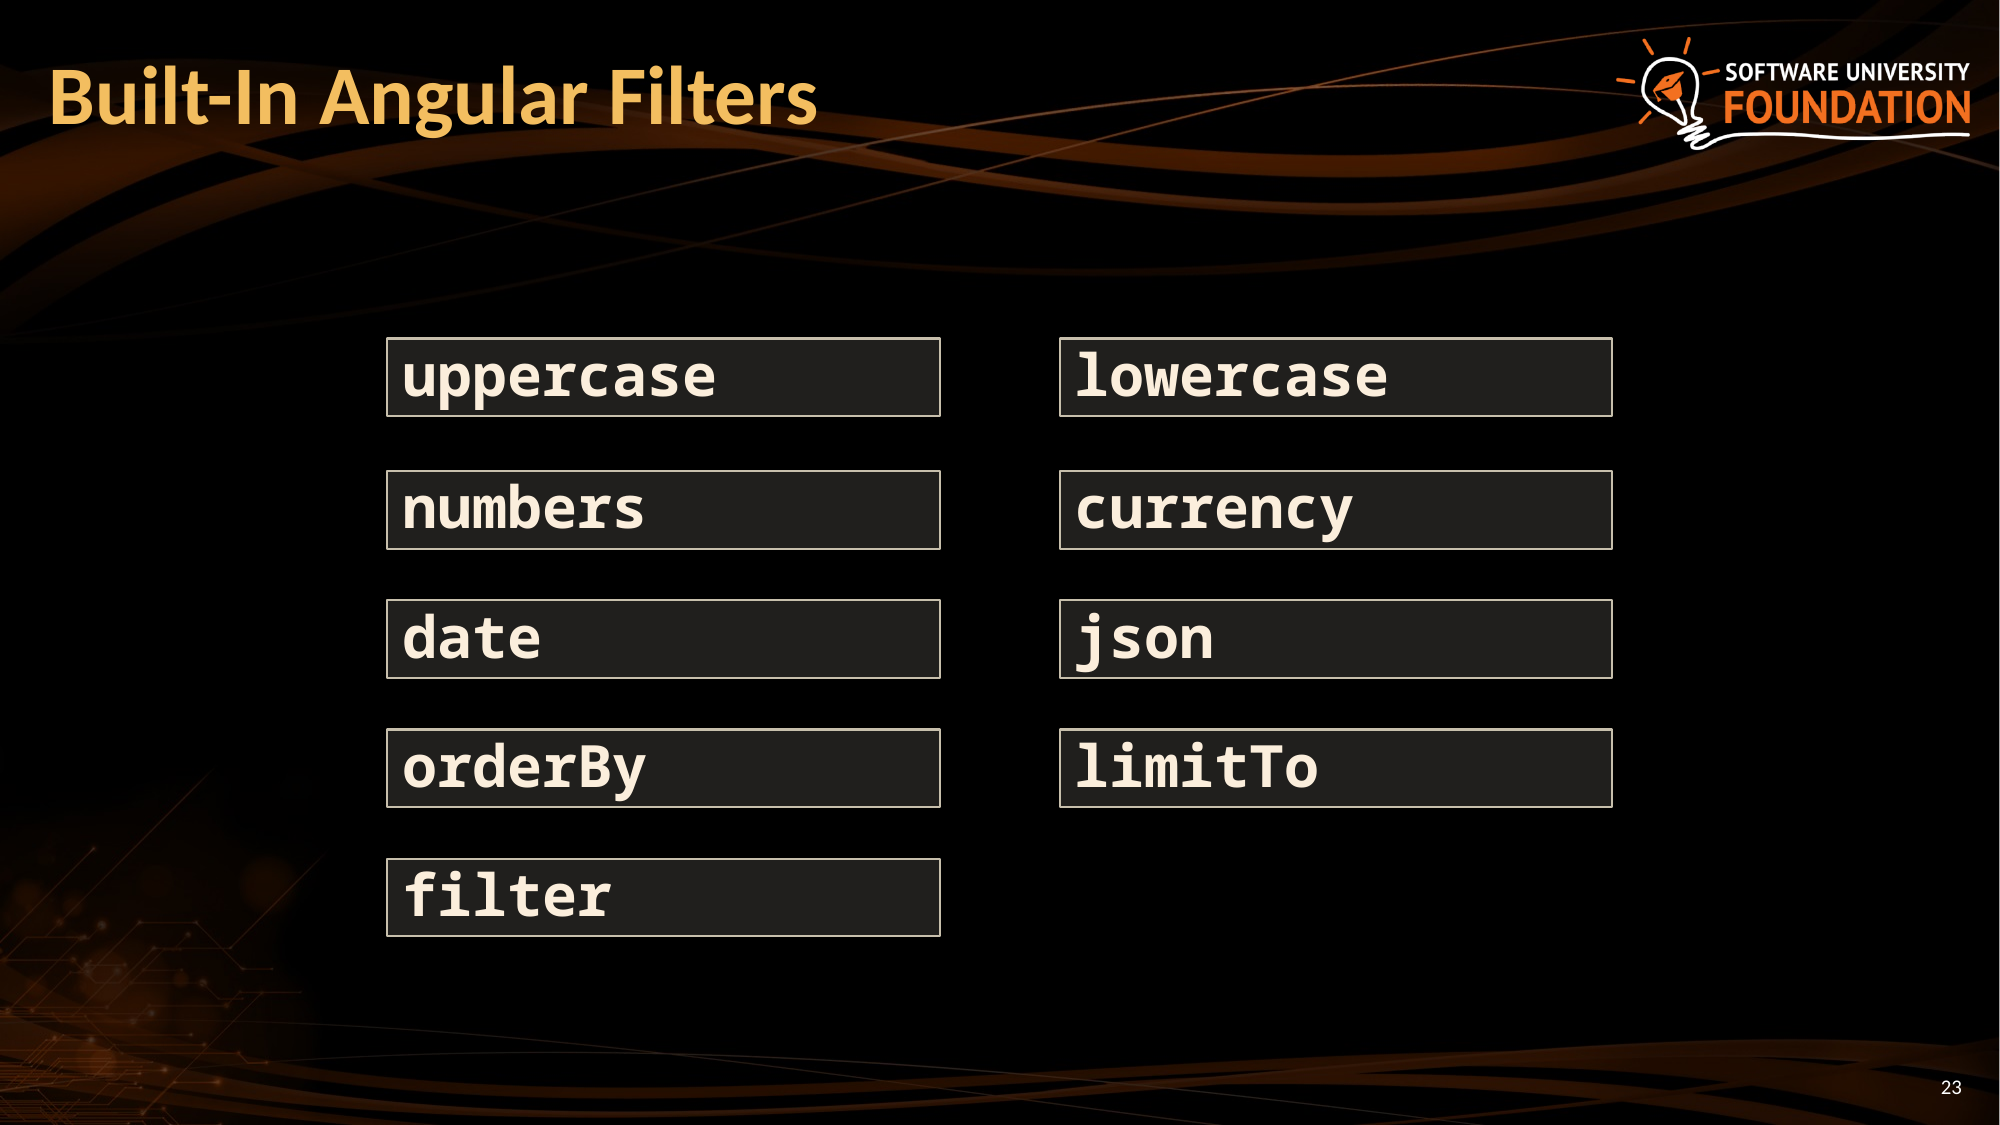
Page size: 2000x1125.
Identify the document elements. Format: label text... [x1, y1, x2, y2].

text_box numbers [387, 471, 940, 549]
picture [0, 0, 2000, 1125]
slide_number 23 [1897, 1070, 1968, 1103]
text_box limitTo [1059, 729, 1613, 808]
title Built-In Angular Filters [30, 6, 1602, 189]
text_box lowercase [1059, 338, 1613, 417]
text_box currency [1059, 471, 1613, 549]
text_box json [1059, 600, 1613, 679]
text_box date [387, 600, 940, 679]
text_box orderBy [387, 729, 940, 808]
text_box uppercase [387, 338, 940, 417]
text_box filter [387, 858, 940, 937]
